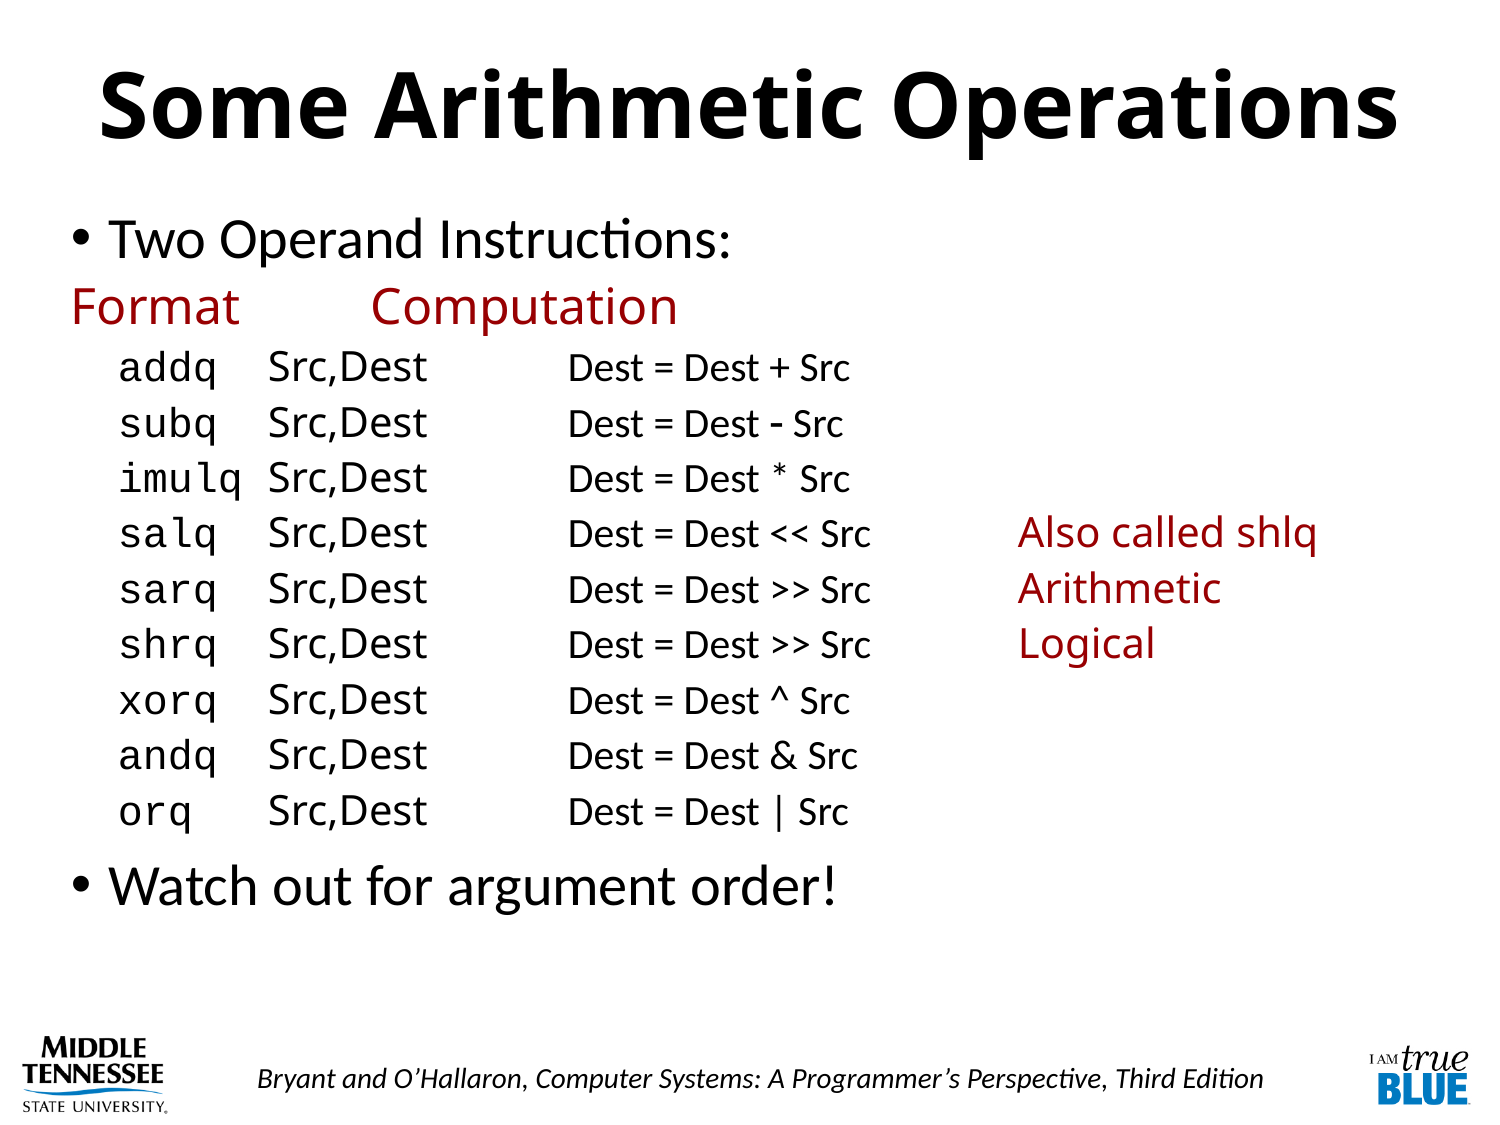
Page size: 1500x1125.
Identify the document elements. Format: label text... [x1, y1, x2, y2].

list Two Operand Instructions: Format Computation addq Src,Dest Dest = Dest + Src subq Src,Dest Dest = Dest  Src imulq Src,Dest Dest = Dest * Src salq Src,Dest Dest = Dest << Src Also called shlq sarq Src,Dest Dest = Dest >> Src Arithmetic shrq Src,Dest Dest = Dest >> Src Logical xorq Src,Dest Dest = Dest ^ Src andq Src,Dest Dest = Dest & Src orq Src,Dest Dest = Dest | Src Watch out for argument order! [55, 200, 1468, 974]
picture [8, 1027, 174, 1122]
picture [1360, 1034, 1485, 1115]
title Some Arithmetic Operations [0, 0, 1500, 218]
